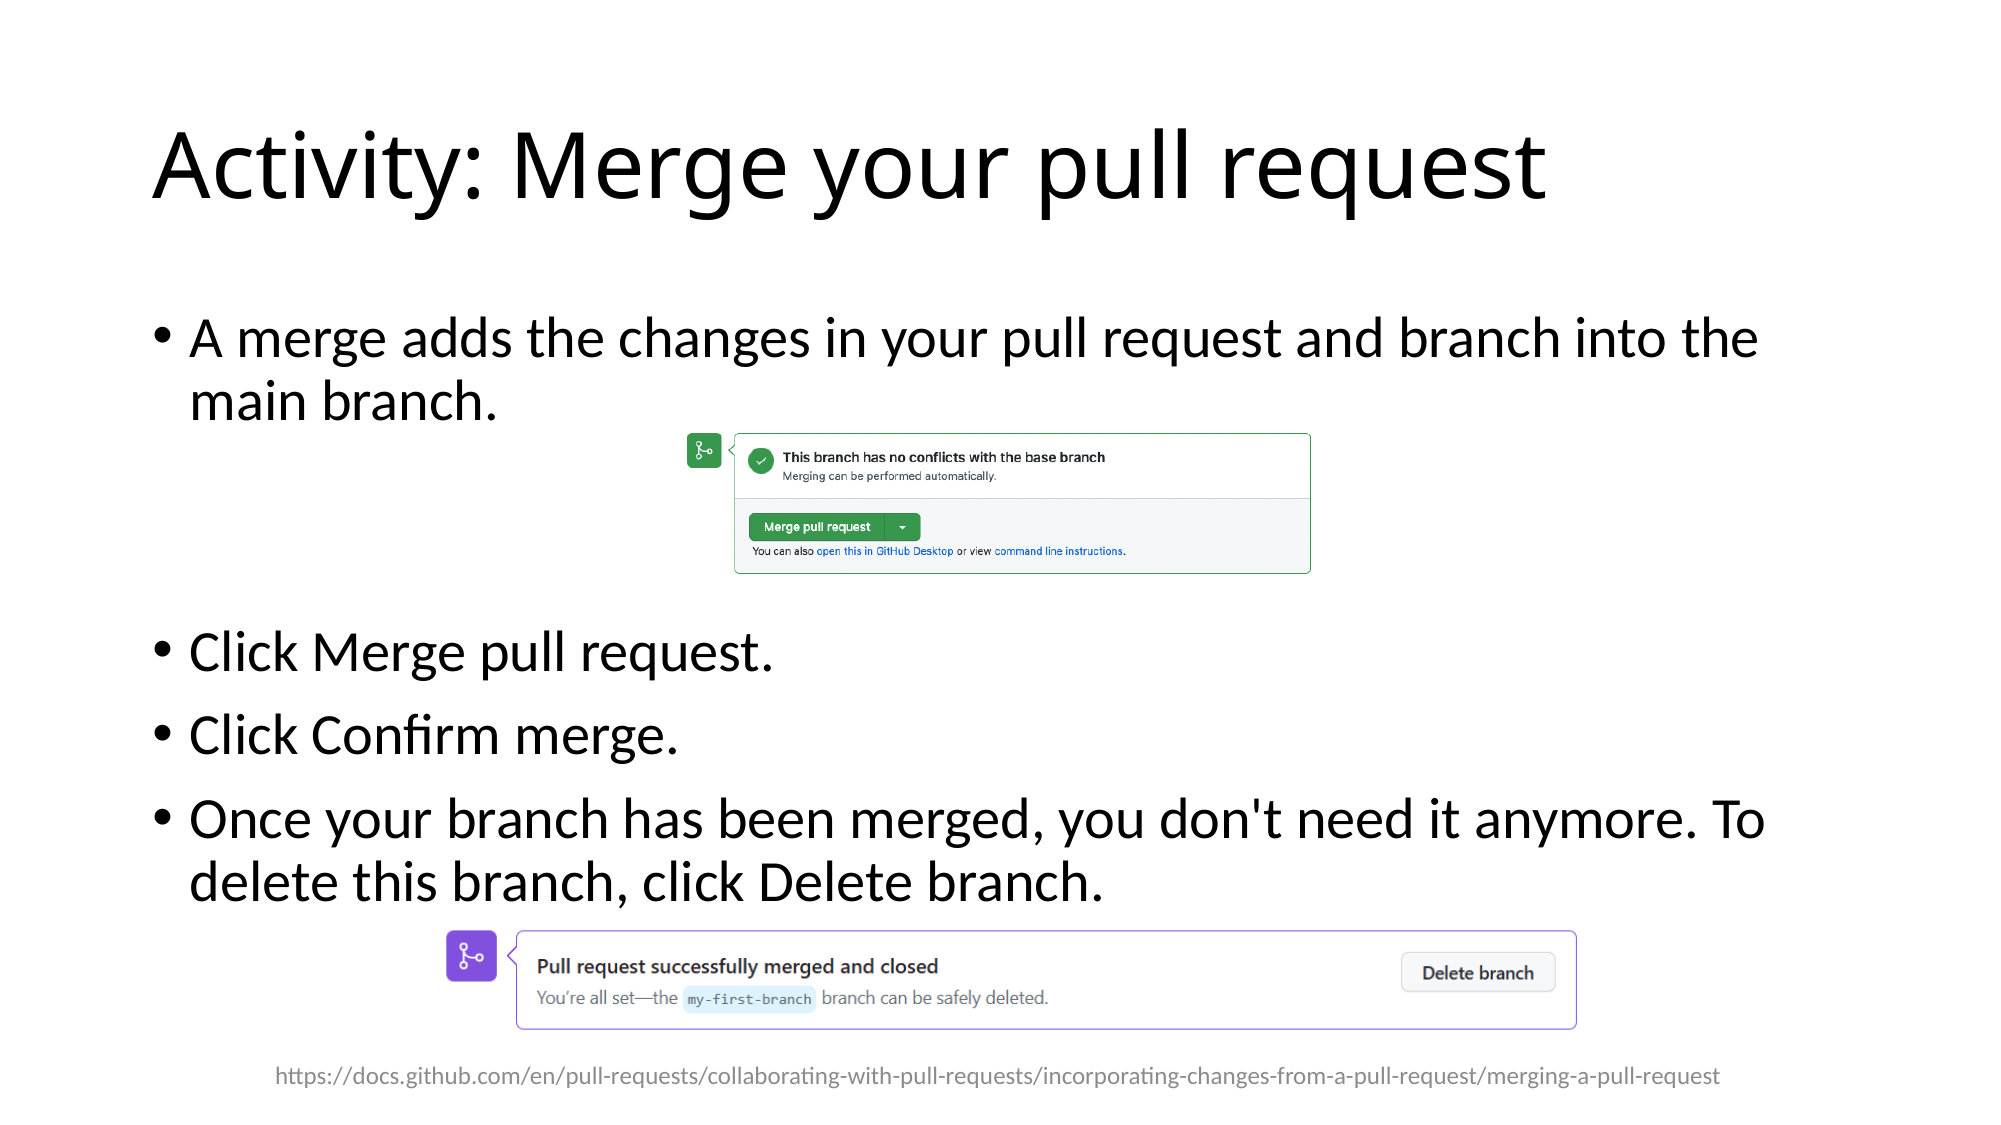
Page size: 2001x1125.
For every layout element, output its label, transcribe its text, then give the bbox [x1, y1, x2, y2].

list A merge adds the changes in your pull request and branch into the main branch. Click Merge pull request. Click Confirm merge. Once your branch has been merged, you don't need it anymore. To delete this branch, click Delete branch. [137, 299, 1863, 1014]
title Activity: Merge your pull request [137, 59, 1863, 278]
picture [415, 914, 1587, 1045]
picture [678, 421, 1319, 584]
footer https://docs.github.com/en/pull-requests/collaborating-with-pull-requests/incorporating-changes-from-a-pull-request/merging-a-pull-request [149, 1044, 1850, 1105]
